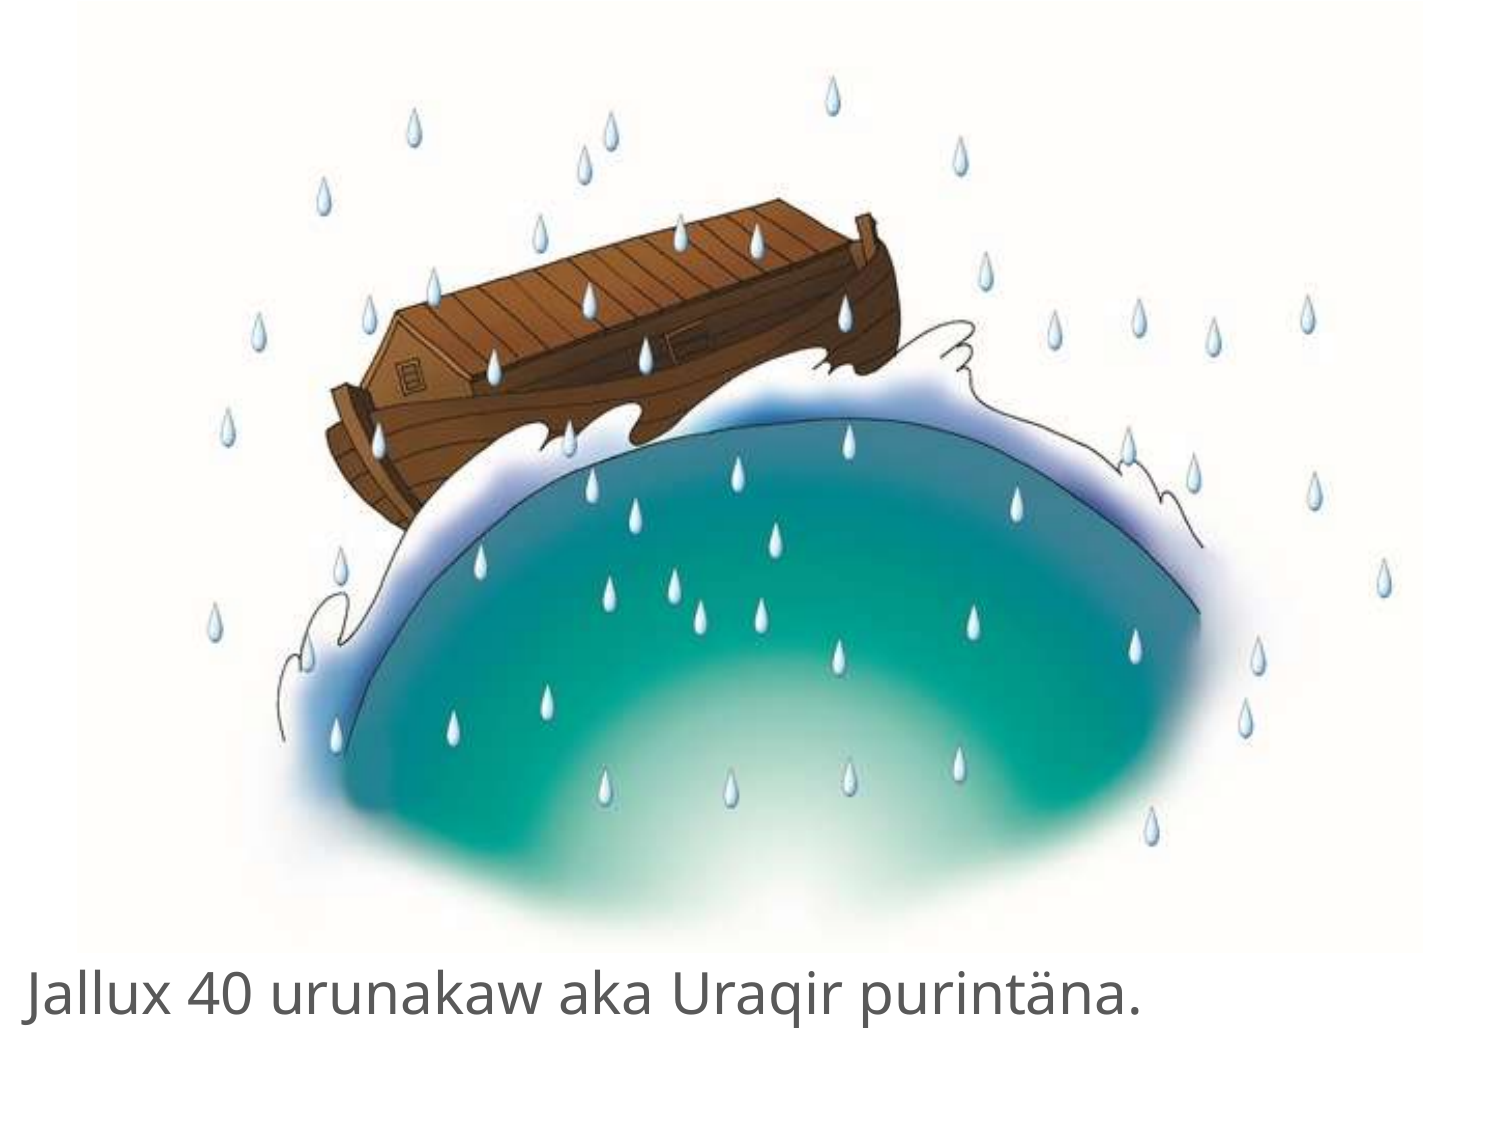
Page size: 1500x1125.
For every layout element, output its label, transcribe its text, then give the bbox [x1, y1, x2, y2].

text_box Jallux 40 urunakaw aka Uraqir purintäna. [11, 949, 1483, 1035]
picture [77, 0, 1423, 953]
